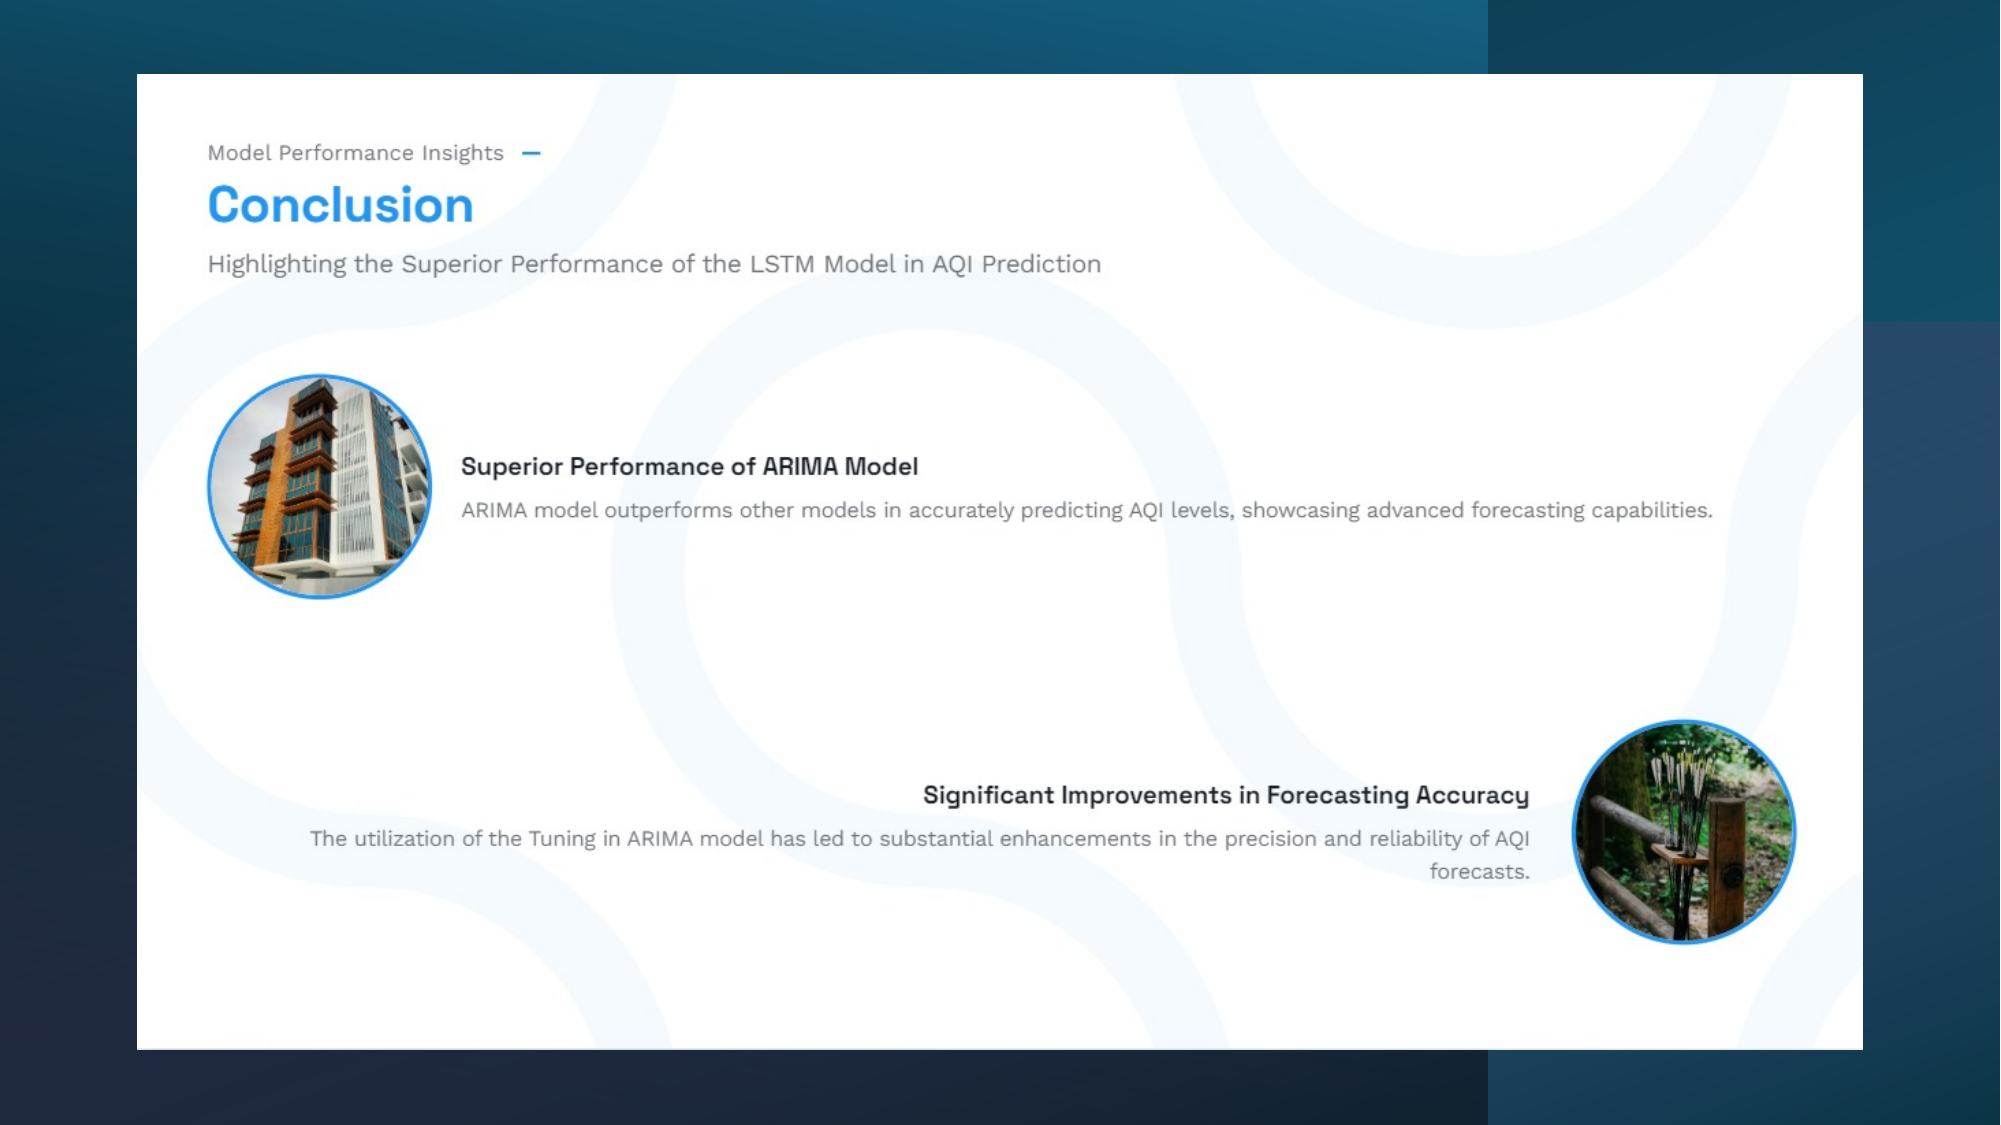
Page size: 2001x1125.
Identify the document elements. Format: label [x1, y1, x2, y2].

text_box [1489, 0, 2000, 321]
text_box [0, 321, 2000, 1125]
text_box [0, 0, 1489, 321]
picture [136, 74, 1864, 1051]
